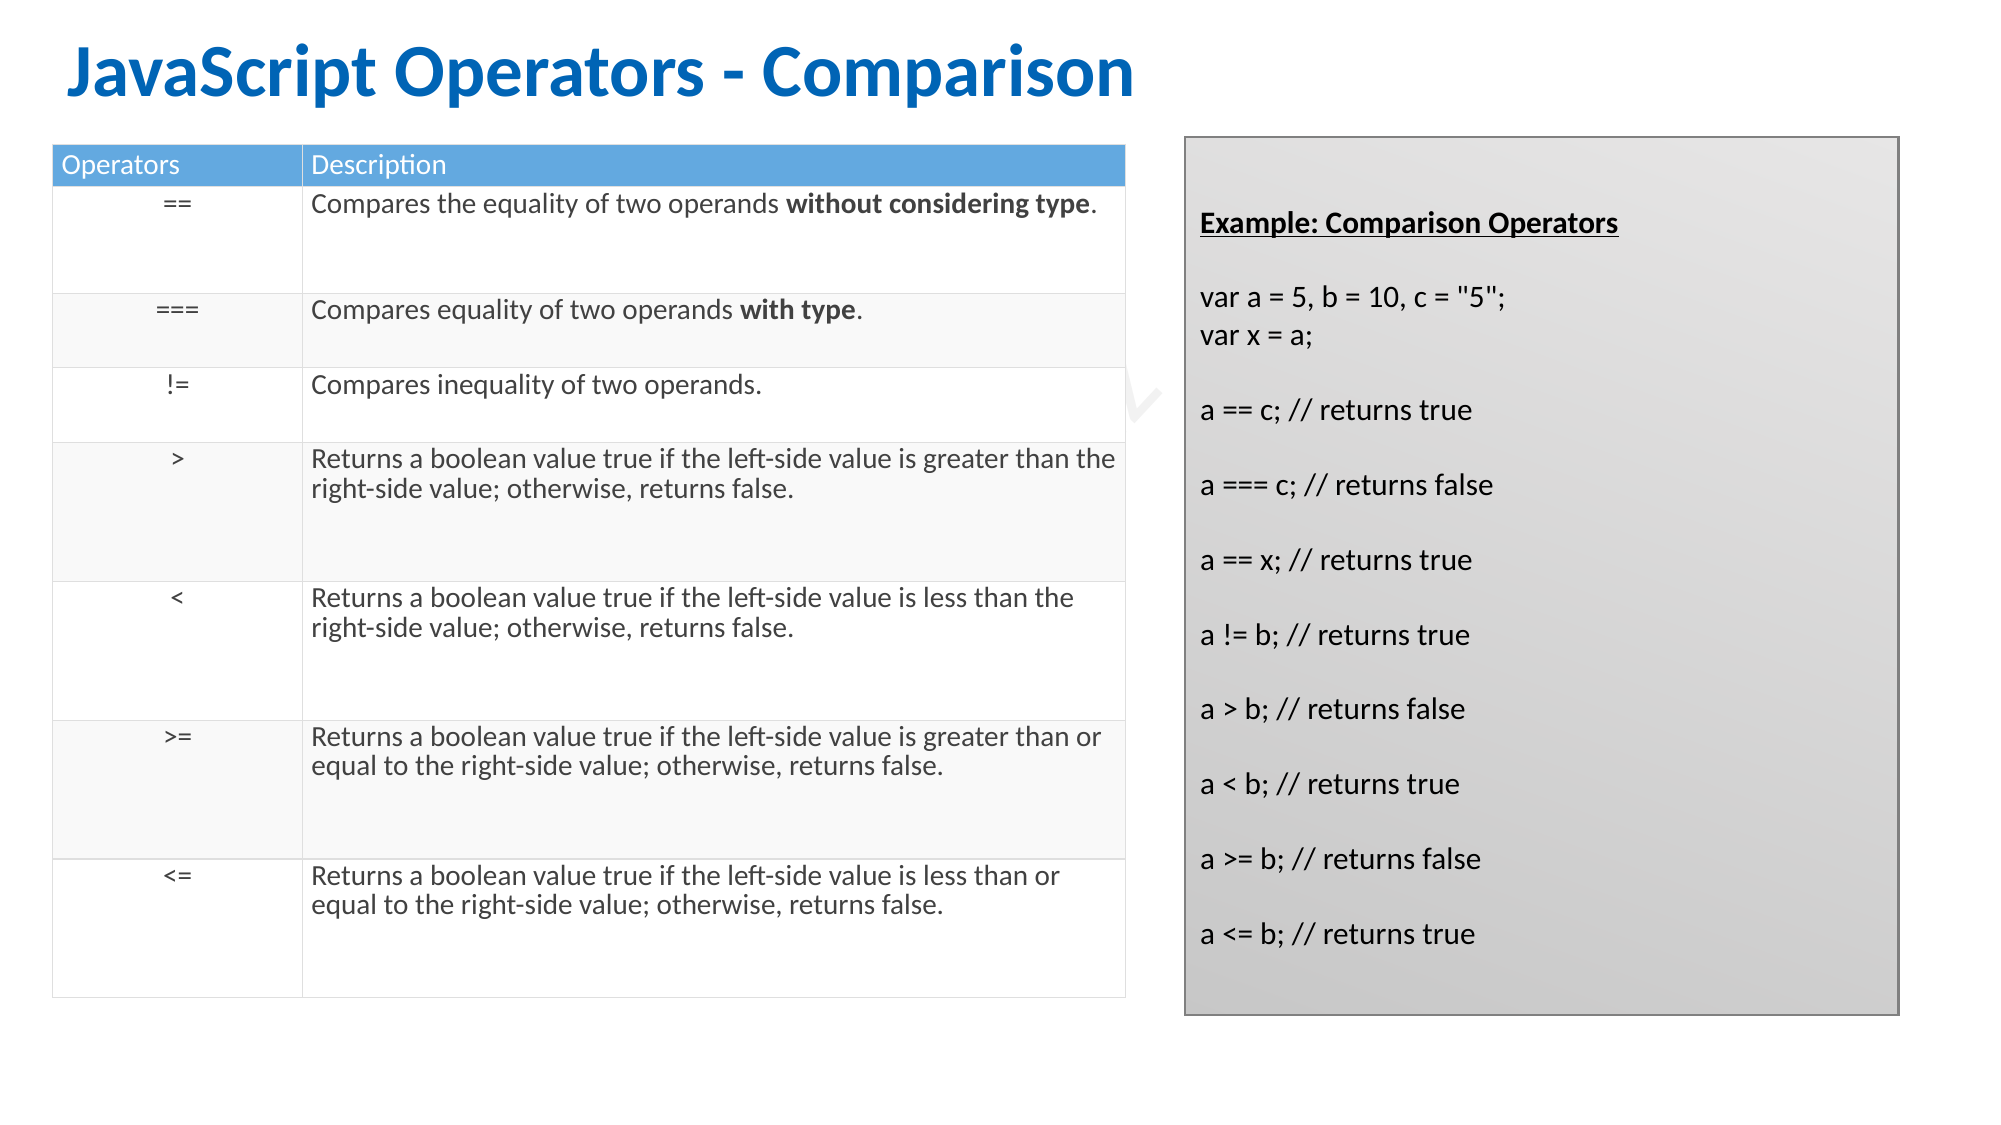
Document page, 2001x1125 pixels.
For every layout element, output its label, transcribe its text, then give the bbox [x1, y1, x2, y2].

table_cell Compares equality of two operands with type. [303, 294, 1125, 367]
table_cell Compares inequality of two operands. [303, 368, 1125, 442]
table_header Description [303, 145, 1125, 186]
table_cell Compares the equality of two operands without considering type. [303, 187, 1125, 293]
table_cell Returns a boolean value true if the left-side value is less than the right-side value; otherwise, returns false. [303, 582, 1125, 720]
table_cell Returns a boolean value true if the left-side value is greater than the right-side value; otherwise, returns false. [303, 443, 1125, 581]
table_cell > [53, 443, 302, 581]
text_box Example: Comparison Operators var a = 5, b = 10, c = "5"; var x = a; a == c; // returns true a === c; // returns false a == x; // returns true a != b; // returns true a > b; // returns false a < b; // returns true a >= b; // returns false a <= b; // returns true [1184, 136, 1900, 1016]
table_cell Returns a boolean value true if the left-side value is greater than or equal to the right-side value; otherwise, returns false. [303, 721, 1125, 858]
table_header Operators [53, 145, 302, 186]
text_box JavaScript Operators - Comparison [52, 23, 1659, 128]
table_cell <= [53, 860, 302, 997]
table_cell >= [53, 721, 302, 858]
table_cell != [53, 368, 302, 442]
table_cell < [53, 582, 302, 720]
table_cell == [53, 187, 302, 293]
table_cell Returns a boolean value true if the left-side value is less than or equal to the right-side value; otherwise, returns false. [303, 860, 1125, 997]
table_cell === [53, 294, 302, 367]
